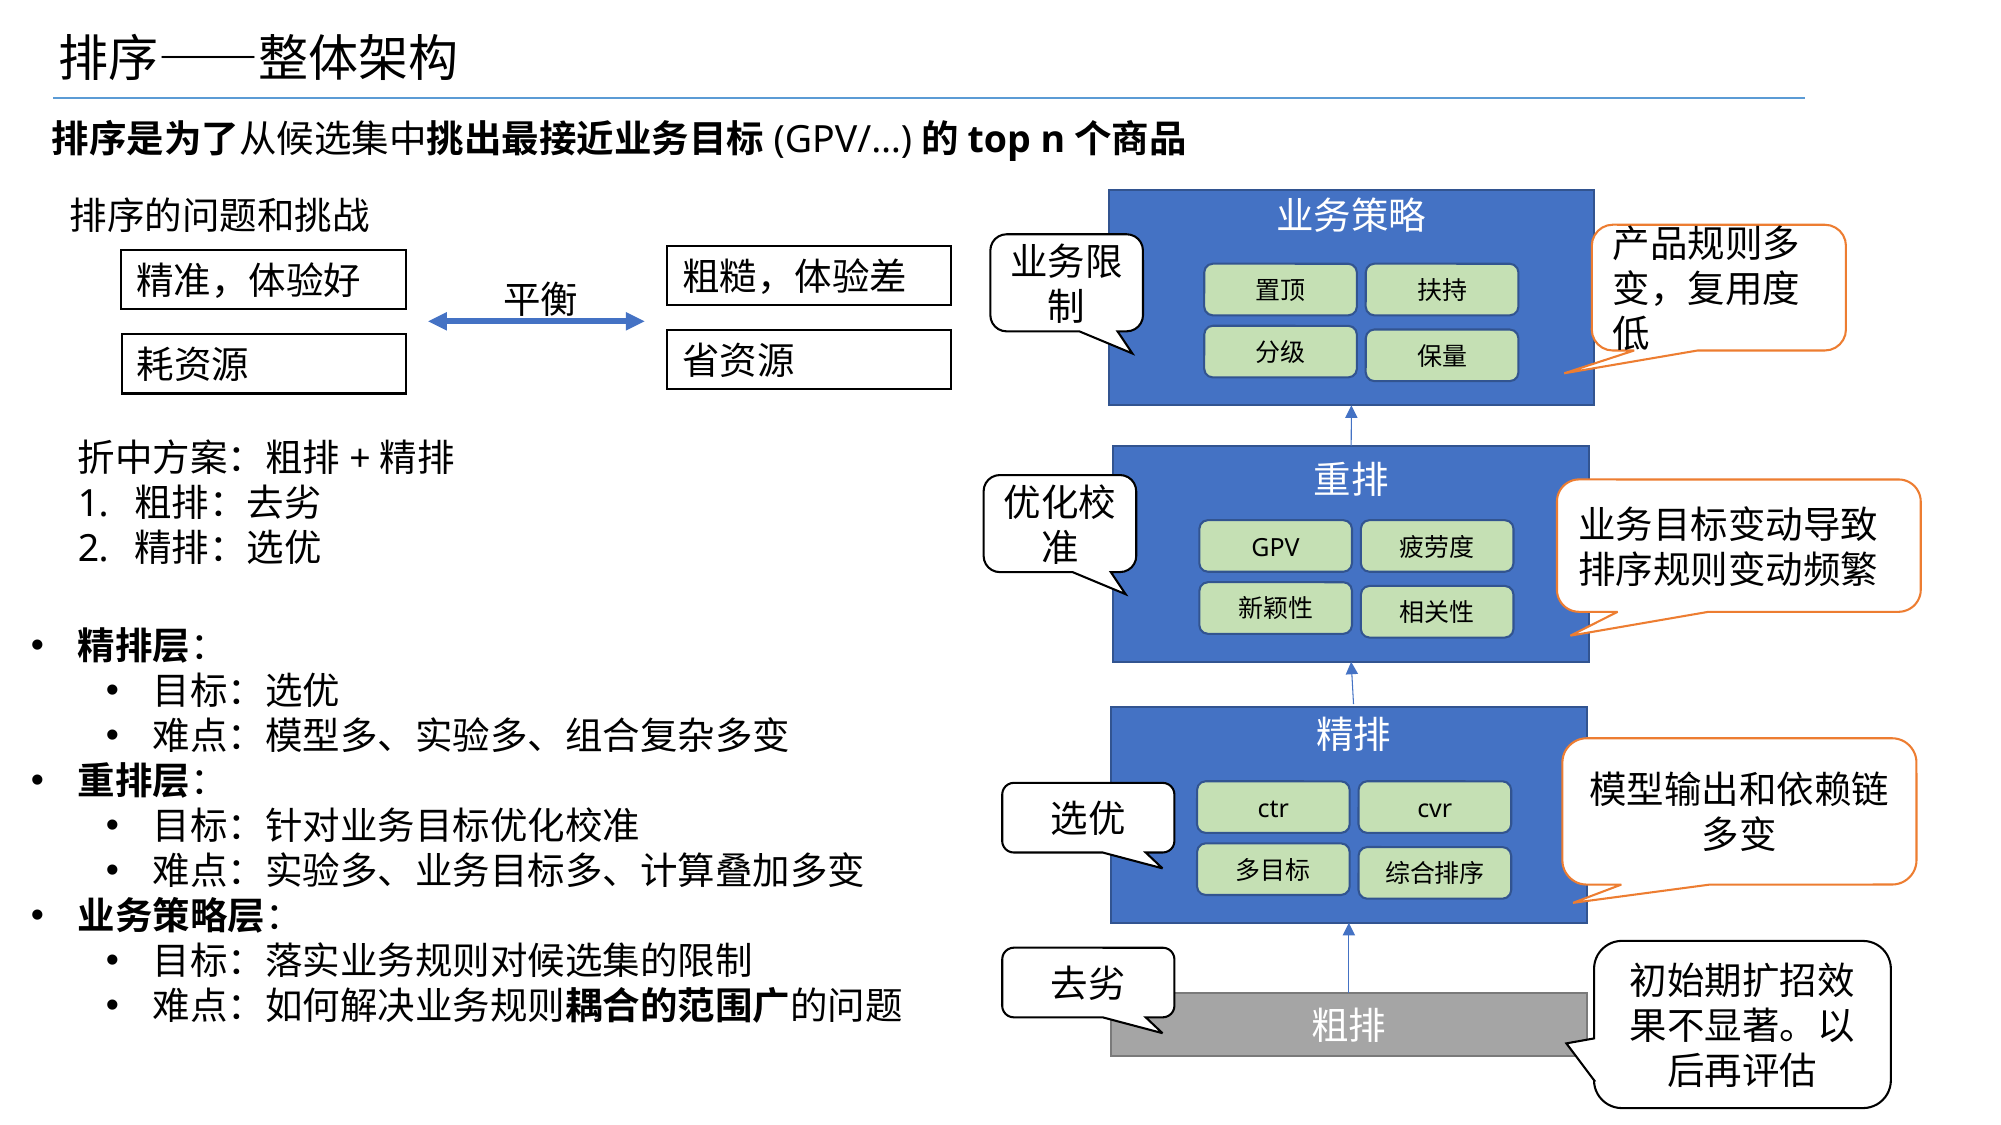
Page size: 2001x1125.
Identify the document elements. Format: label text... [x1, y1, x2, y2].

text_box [1108, 184, 1921, 1057]
text_box 折中方案：粗排+精排 粗排：去劣 精排：选优 [63, 426, 470, 577]
text_box 粗糙，体验差 [666, 245, 952, 306]
text_box 省资源 [666, 329, 952, 390]
text_box 精排层： 目标：选优 难点：模型多、实验多、组合复杂多变 重排层： 目标：针对业务目标优化校准 难点：实验多、业务目标多、计算叠加多变 业务策略层： 目标：落实业务规则对候选集的限制 难点：如何解决业务规则耦合的范围广的问题 [16, 614, 1026, 1035]
text_box 平衡 [488, 322, 594, 329]
text_box 排序的问题和挑战 [54, 184, 385, 244]
text_box 去劣 [1000, 946, 1108, 1020]
text_box 排序是为了从候选集中挑出最接近业务目标(GPV/…)的top n个商品 [37, 107, 1202, 168]
text_box 排序——整体架构 [43, 18, 813, 94]
text_box 业务限制 [989, 233, 1108, 345]
text_box 优化校准 [982, 474, 1108, 588]
text_box 选优 [1000, 781, 1108, 855]
text_box 耗资源 [121, 333, 407, 395]
text_box 初始期扩招效果不显著。以后再评估 [1575, 1057, 1892, 1110]
text_box 平衡 [488, 268, 594, 321]
text_box 精准，体验好 [120, 249, 407, 310]
